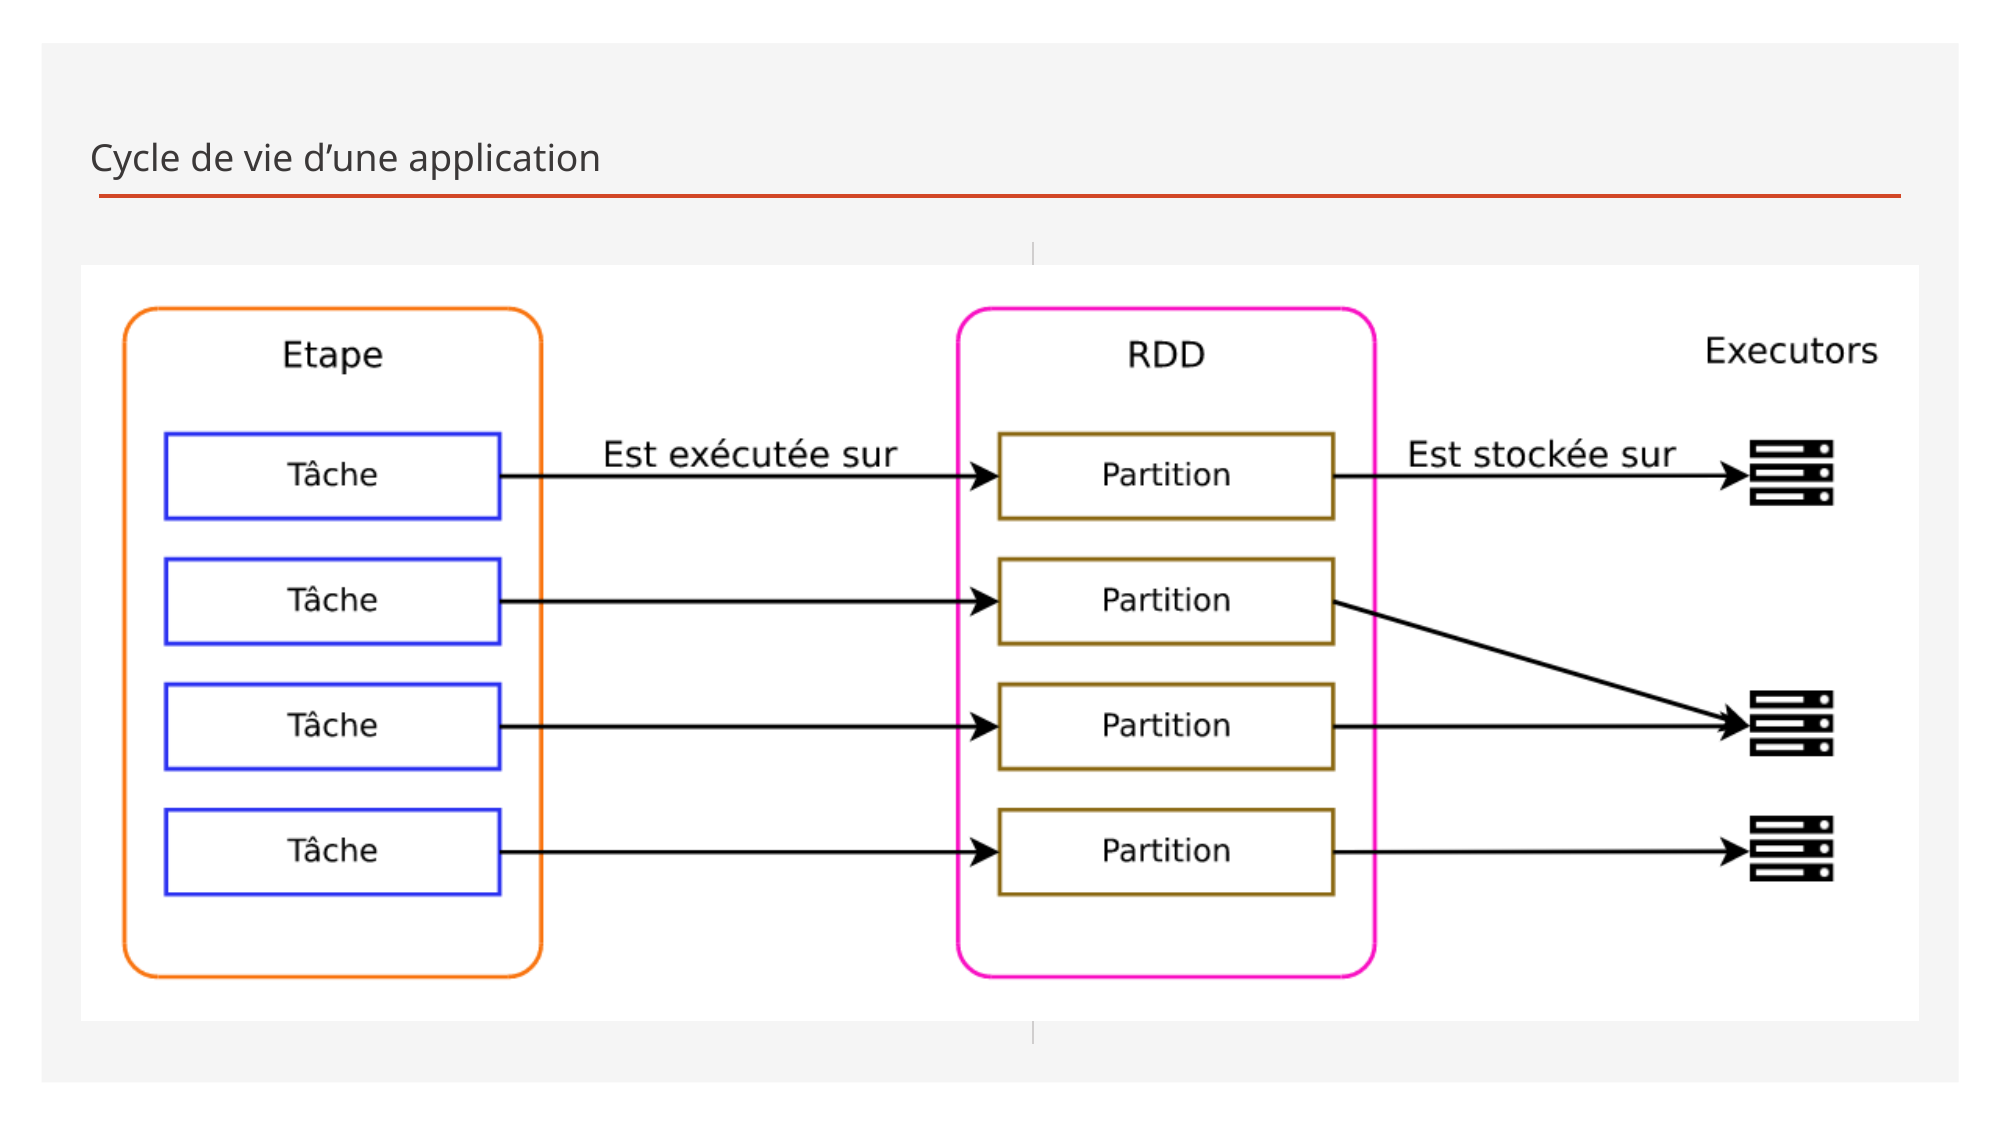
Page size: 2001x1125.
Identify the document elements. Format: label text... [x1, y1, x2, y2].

picture [81, 265, 1919, 1021]
title Cycle de vie d’une application [74, 125, 1487, 231]
